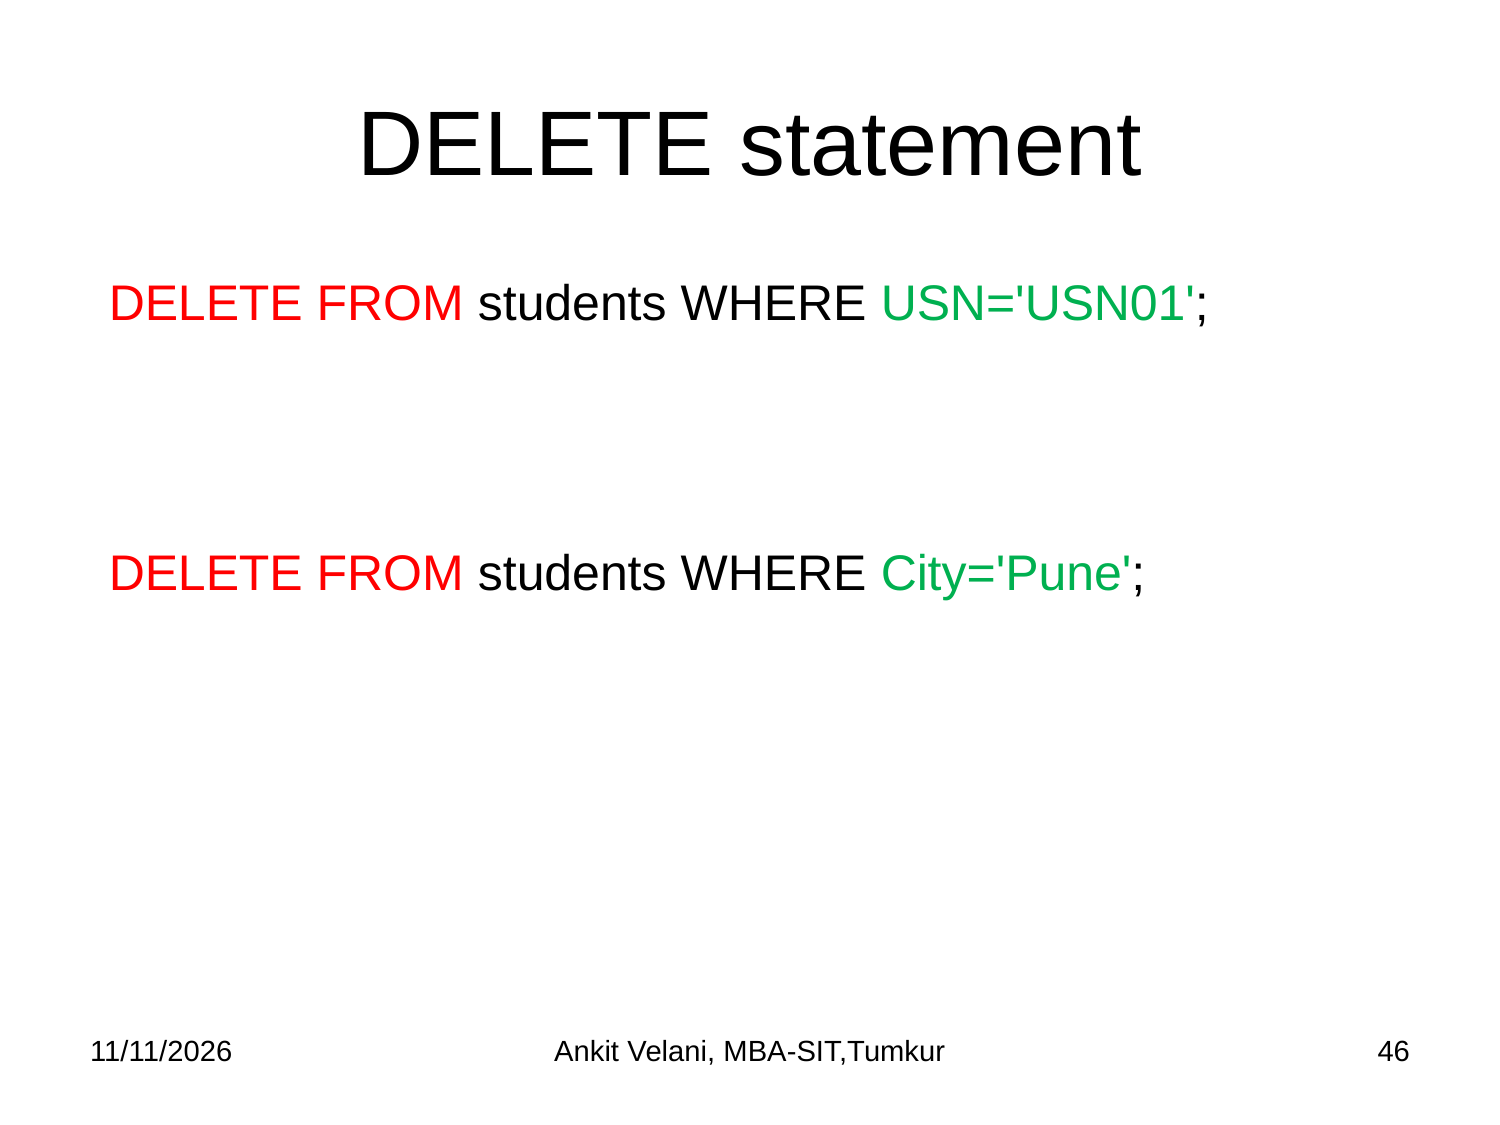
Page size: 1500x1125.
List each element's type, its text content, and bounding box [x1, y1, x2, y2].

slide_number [75, 1024, 425, 1103]
slide_number 46 [1074, 1024, 1425, 1103]
footer Ankit Velani, MBA-SIT,Tumkur [512, 1024, 988, 1103]
list DELETE FROM students WHERE USN='USN01'; DELETE FROM students WHERE City='Pune'; [75, 262, 1425, 1005]
title DELETE statement [75, 45, 1425, 233]
